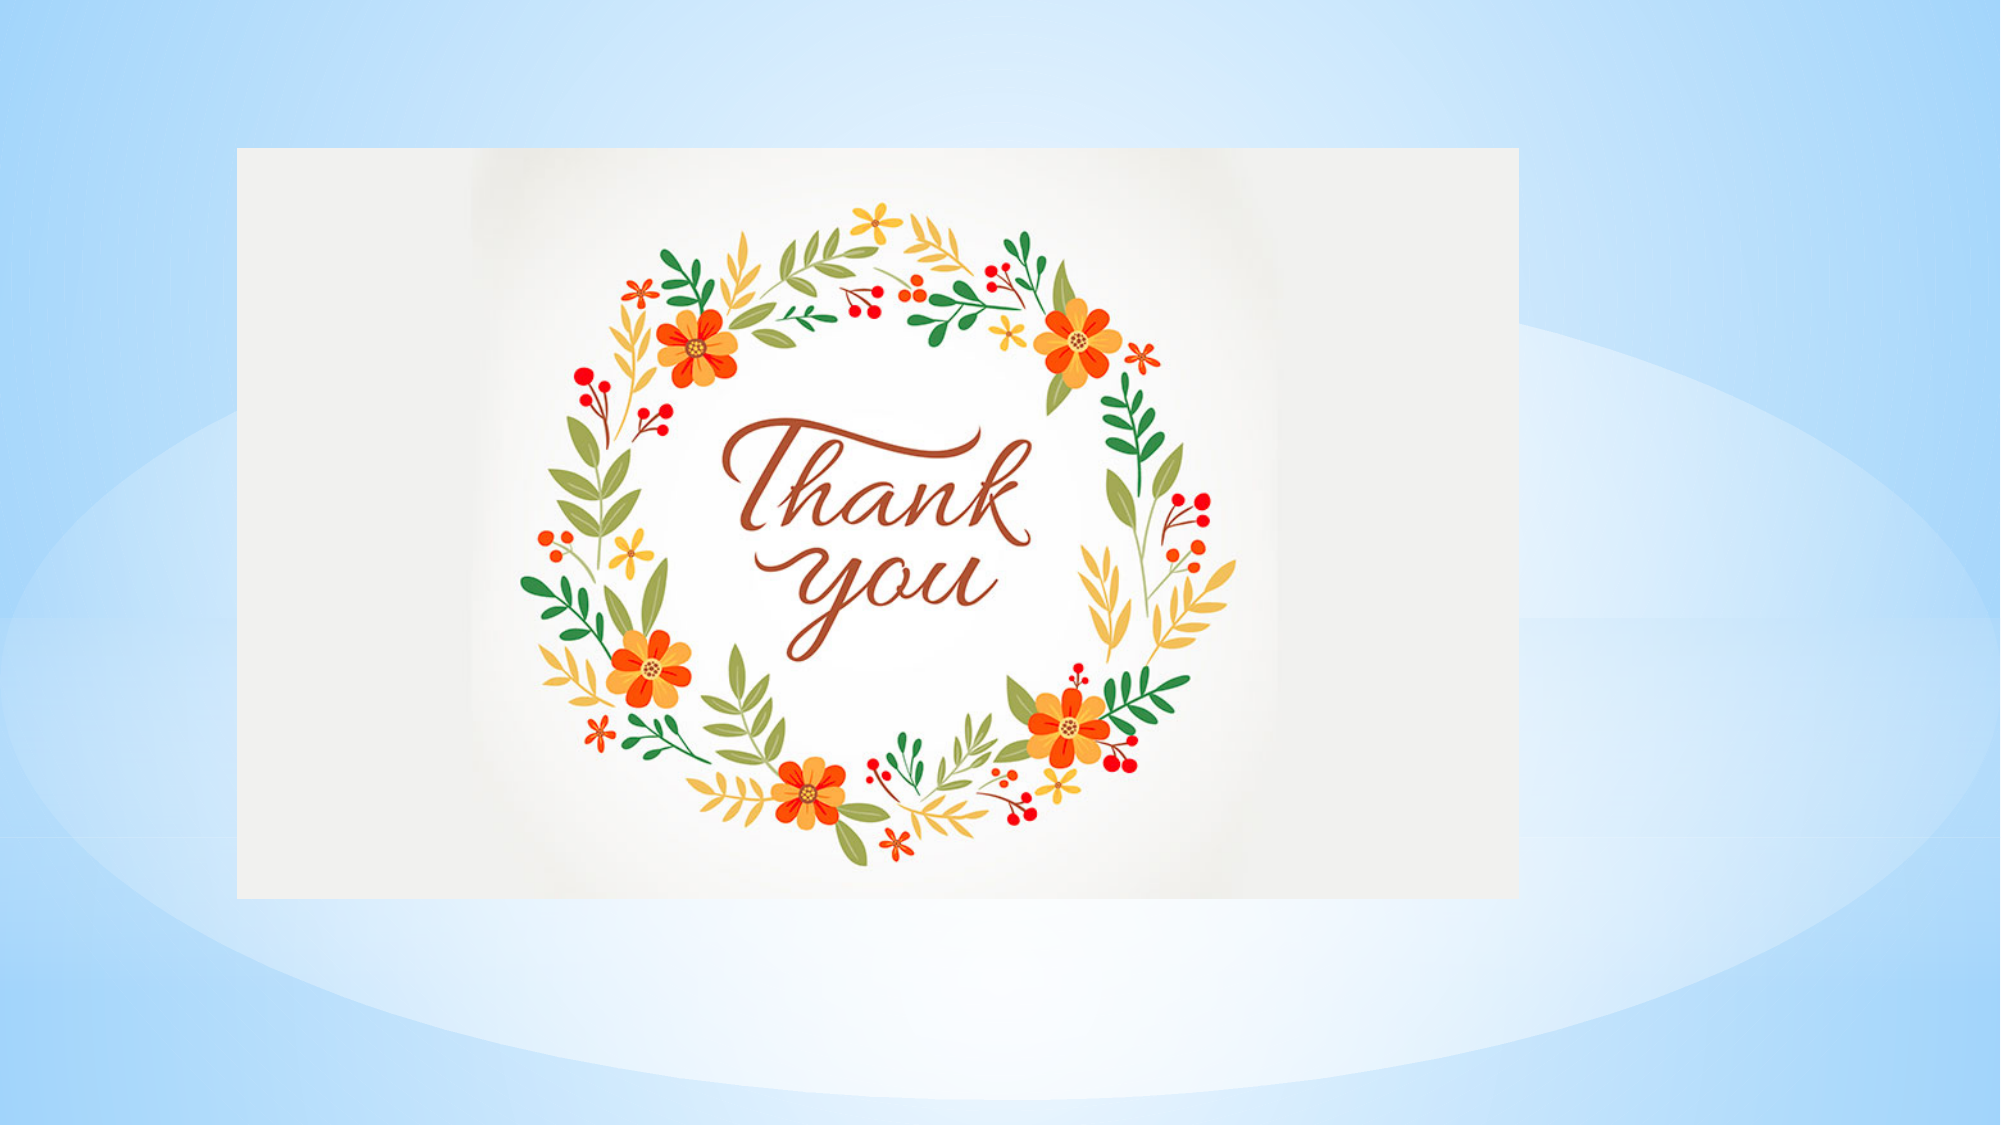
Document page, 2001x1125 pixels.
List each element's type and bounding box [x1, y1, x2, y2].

picture [237, 147, 1519, 899]
